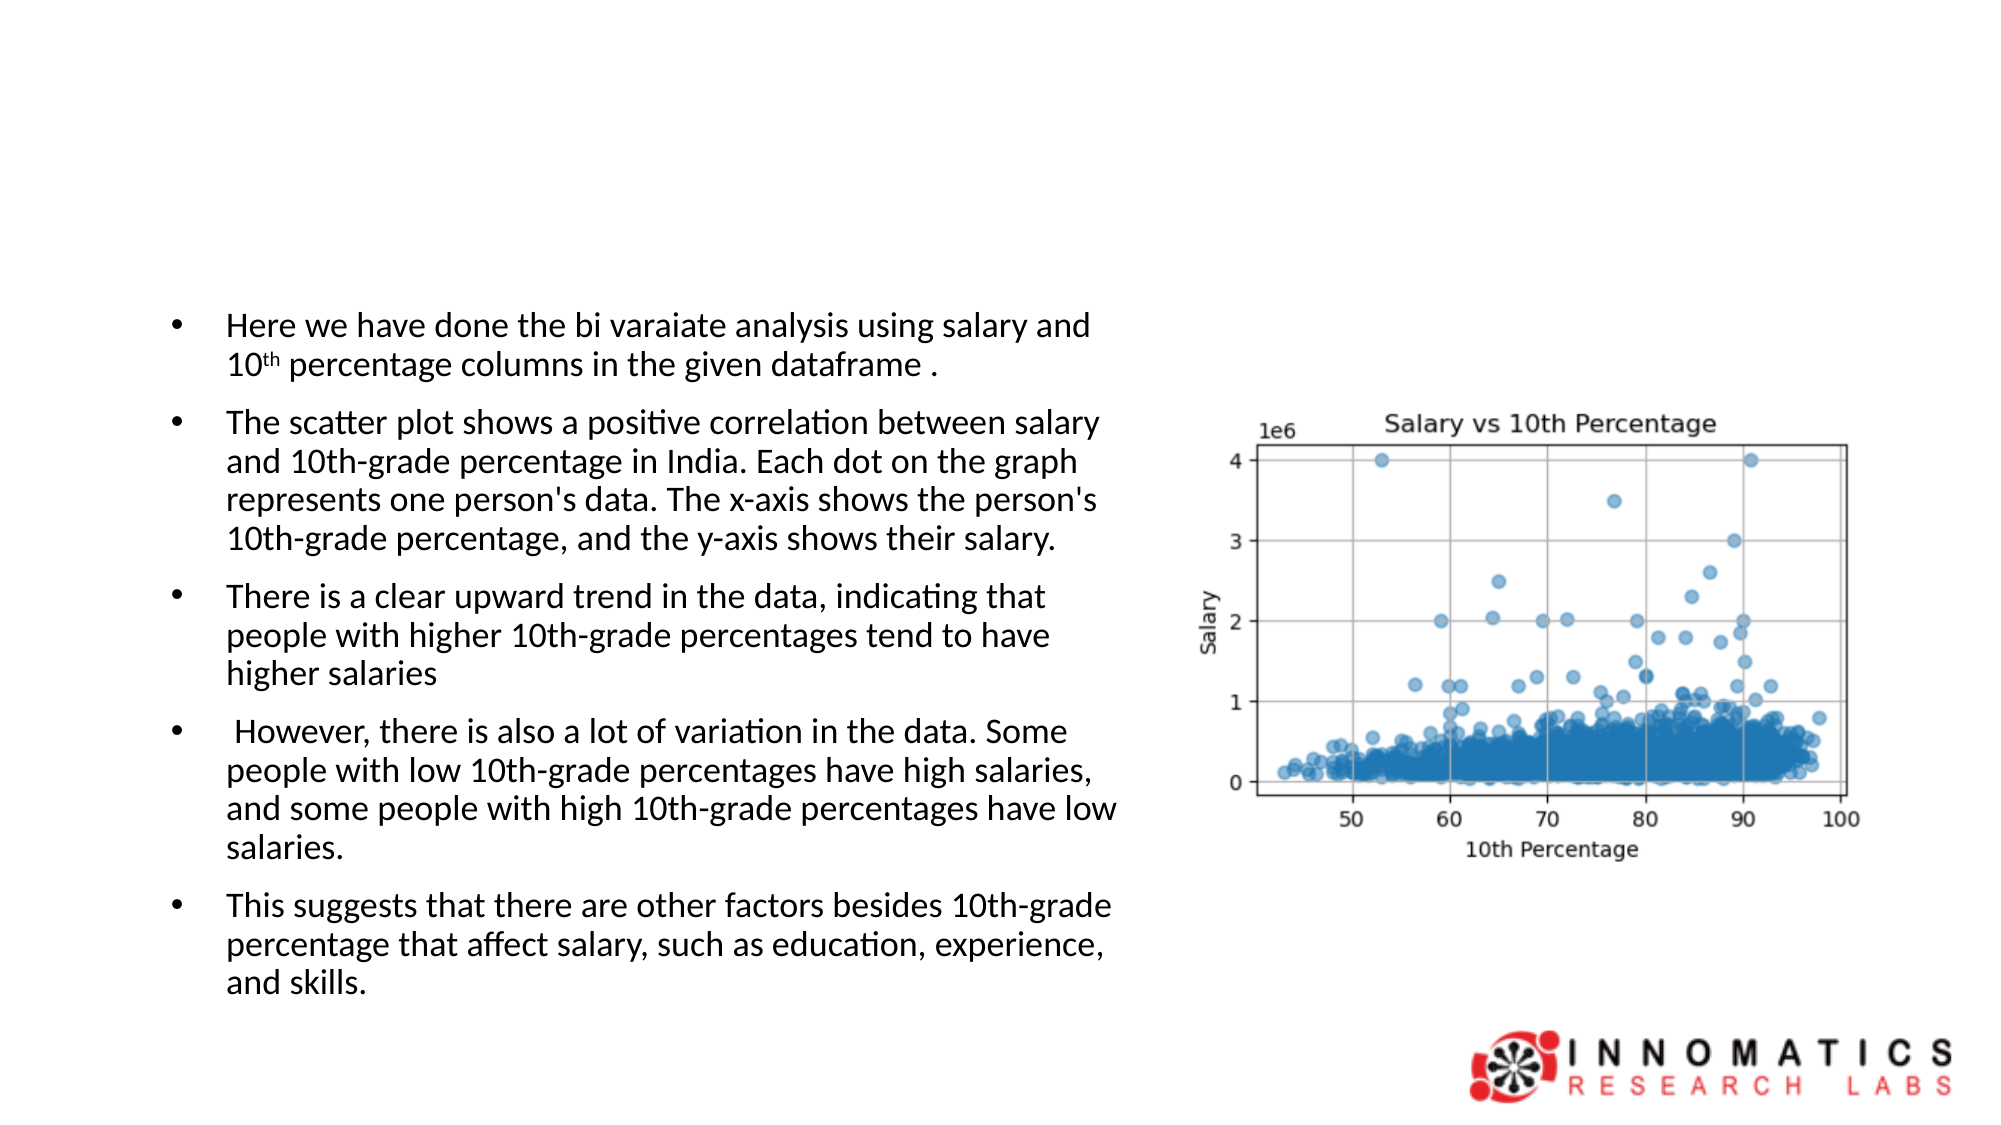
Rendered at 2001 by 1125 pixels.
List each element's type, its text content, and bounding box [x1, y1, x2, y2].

list Here we have done the bi varaiate analysis using salary and 10th percentage columns in the given dataframe . The scatter plot shows a positive correlation between salary and 10th-grade percentage in India. Each dot on the graph represents one person's data. The x-axis shows the person's 10th-grade percentage, and the y-axis shows their salary. There is a clear upward trend in the data, indicating that people with higher 10th-grade percentages tend to have higher salaries However, there is also a lot of variation in the data. Some people with low 10th-grade percentages have high salaries, and some people with high 10th-grade percentages have low salaries. This suggests that there are other factors besides 10th-grade percentage that affect salary, such as education, experience, and skills. [137, 299, 1168, 1014]
picture [1126, 408, 1964, 868]
picture [1445, 1014, 1975, 1125]
